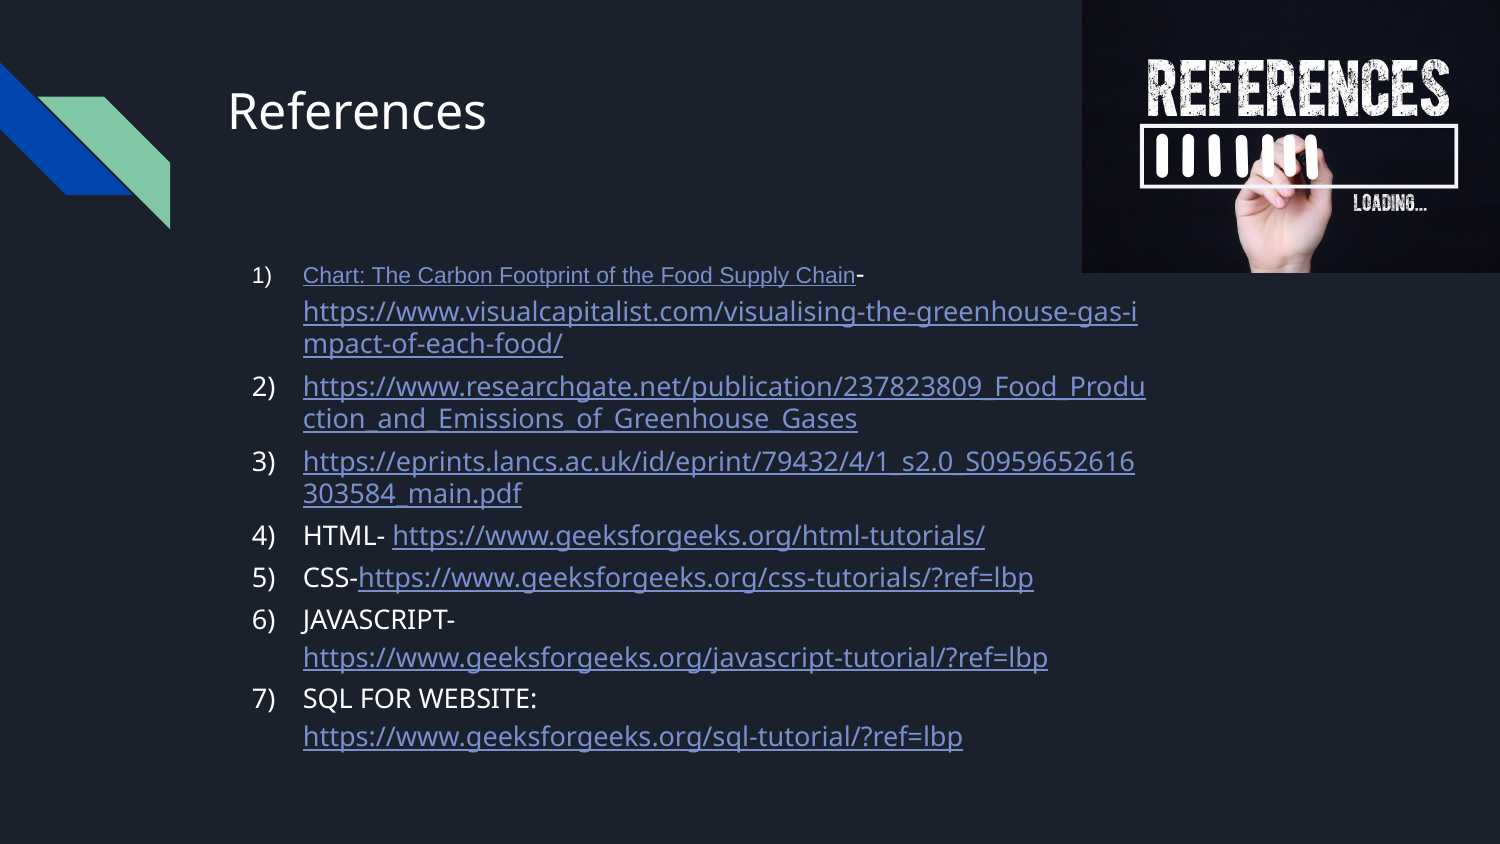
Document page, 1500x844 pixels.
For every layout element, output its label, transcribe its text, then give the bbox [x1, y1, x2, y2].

list Chart: The Carbon Footprint of the Food Supply Chain- https://www.visualcapitalist.com/visualising-the-greenhouse-gas-impact-of-each-food/ https://www.researchgate.net/publication/237823809_Food_Production_and_Emissions_of_Greenhouse_Gases https://eprints.lancs.ac.uk/id/eprint/79432/4/1_s2.0_S0959652616303584_main.pdf HTML- https://www.geeksforgeeks.org/html-tutorials/ CSS-https://www.geeksforgeeks.org/css-tutorials/?ref=lbp JAVASCRIPT-https://www.geeksforgeeks.org/javascript-tutorial/?ref=lbp SQL FOR WEBSITE: https://www.geeksforgeeks.org/sql-tutorial/?ref=lbp [212, 236, 1165, 796]
title References [212, 64, 1076, 215]
picture [1081, 0, 1500, 273]
